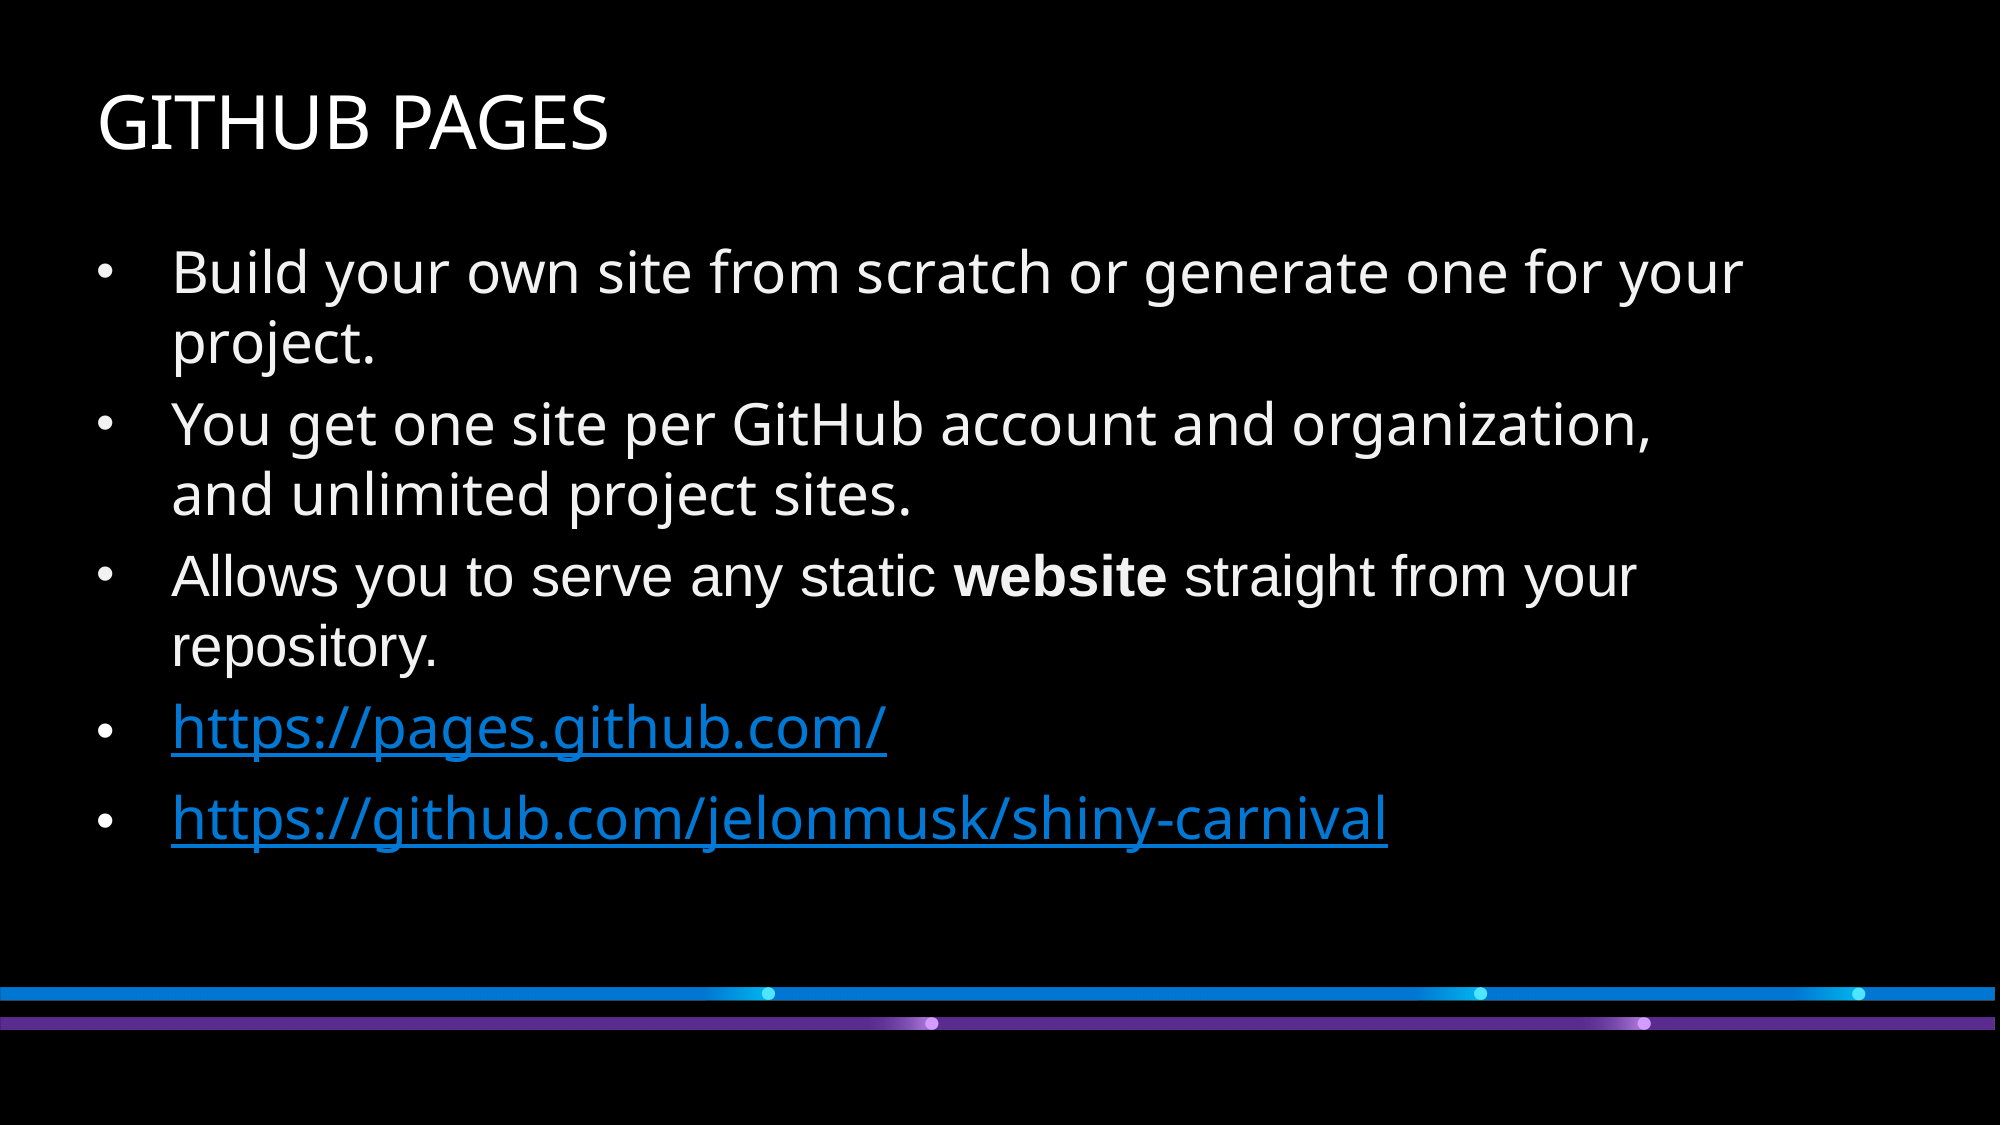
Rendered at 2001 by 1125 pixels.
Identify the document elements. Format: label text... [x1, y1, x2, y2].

list Build your own site from scratch or generate one for your project. You get one site per GitHub account and organization, and unlimited project sites. Allows you to serve any static website straight from your repository. https://pages.github.com/ https://github.com/jelonmusk/shiny-carnival [96, 235, 1904, 787]
title GITHUB PAGES [96, 75, 1904, 166]
picture [0, 987, 2000, 1030]
